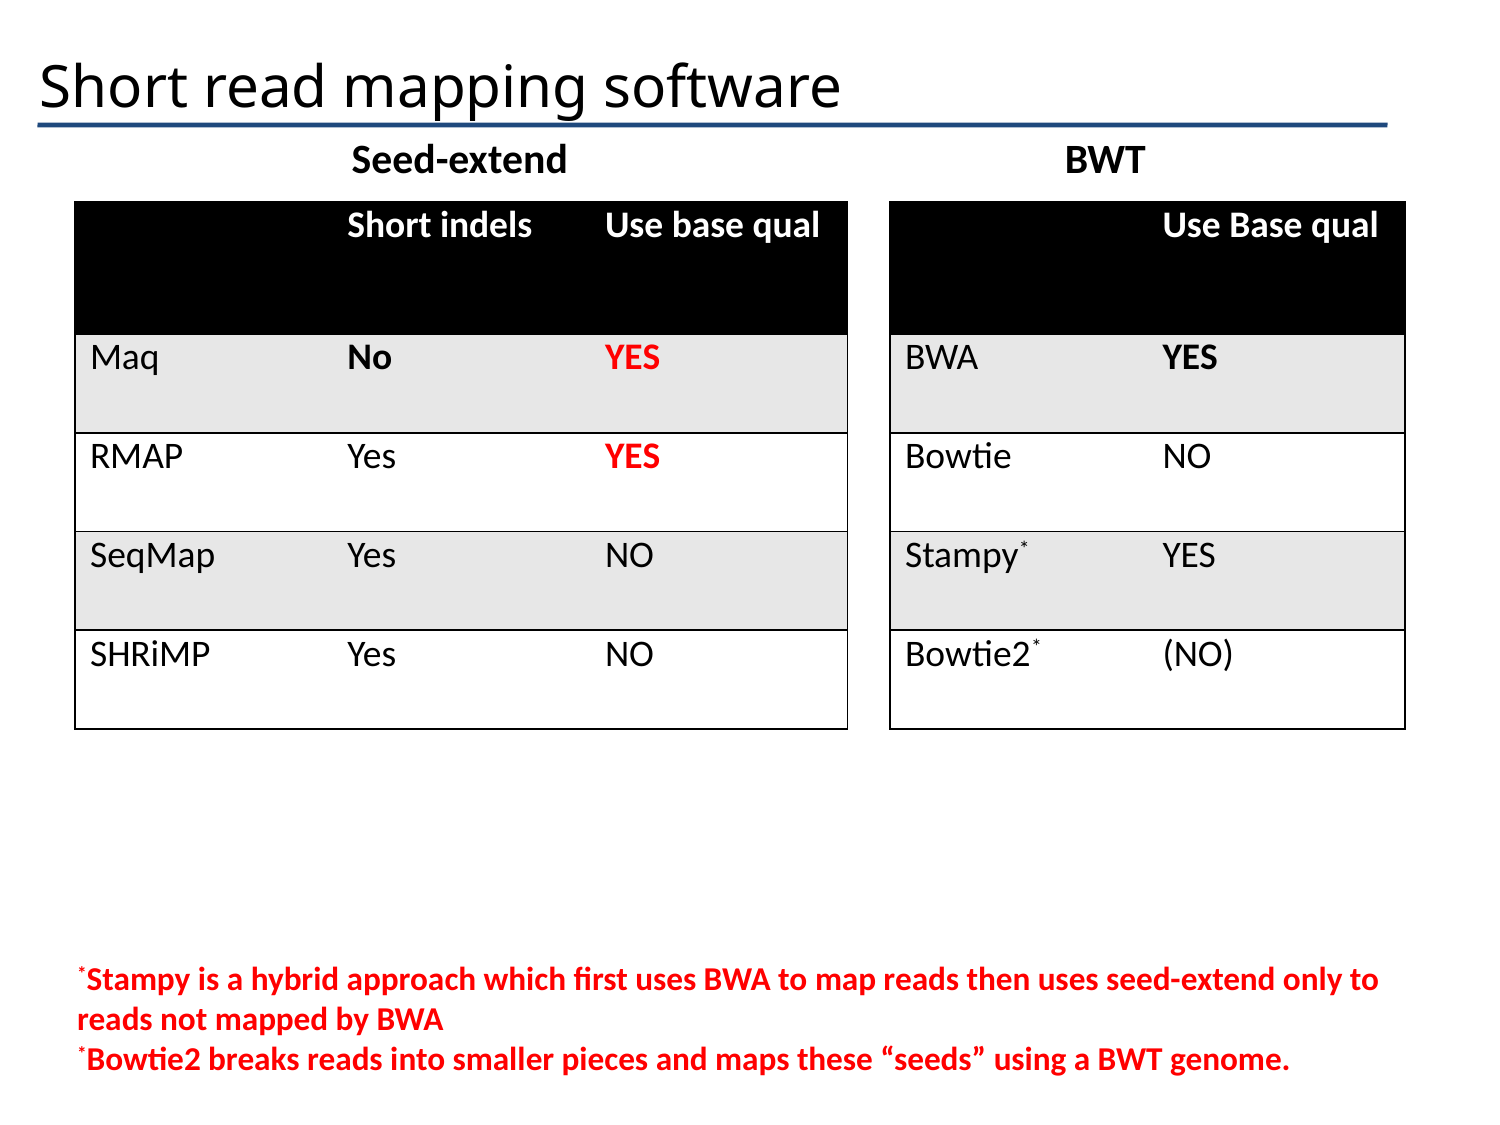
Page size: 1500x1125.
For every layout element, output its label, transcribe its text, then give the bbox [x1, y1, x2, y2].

table_cell YES [1148, 532, 1404, 629]
table_header [76, 203, 332, 333]
table_cell Yes [332, 532, 590, 629]
table_cell YES [590, 335, 847, 432]
table_cell NO [590, 631, 847, 728]
table_cell NO [590, 532, 847, 629]
table_cell RMAP [76, 434, 332, 531]
table_cell SeqMap [76, 532, 332, 629]
text_box Seed-extend [336, 130, 584, 240]
table_cell SHRiMP [76, 631, 332, 728]
table_cell NO [1148, 434, 1404, 531]
table_cell Yes [332, 434, 590, 531]
table_cell (NO) [1148, 631, 1404, 728]
table_header Use base qual [590, 203, 847, 333]
table_cell Stampy* [891, 532, 1148, 629]
table_cell Yes [332, 631, 590, 728]
title Short read mapping software [24, 37, 1375, 130]
table_cell YES [1148, 335, 1404, 432]
table_cell Maq [76, 335, 332, 432]
table_cell Bowtie [891, 434, 1148, 531]
table_header [891, 203, 1148, 333]
table_header Short indels [332, 203, 590, 333]
text_box BWT [1049, 130, 1200, 240]
table_cell No [332, 335, 590, 432]
table_header Use Base qual [1148, 203, 1404, 333]
table_cell YES [590, 434, 847, 531]
table_cell BWA [891, 335, 1148, 432]
table_cell Bowtie2* [891, 631, 1148, 728]
text_box *Stampy is a hybrid approach which first uses BWA to map reads then uses seed-extend only to reads not mapped by BWA *Bowtie2 breaks reads into smaller pieces and maps these “seeds” using a BWT genome. [62, 949, 1413, 1125]
